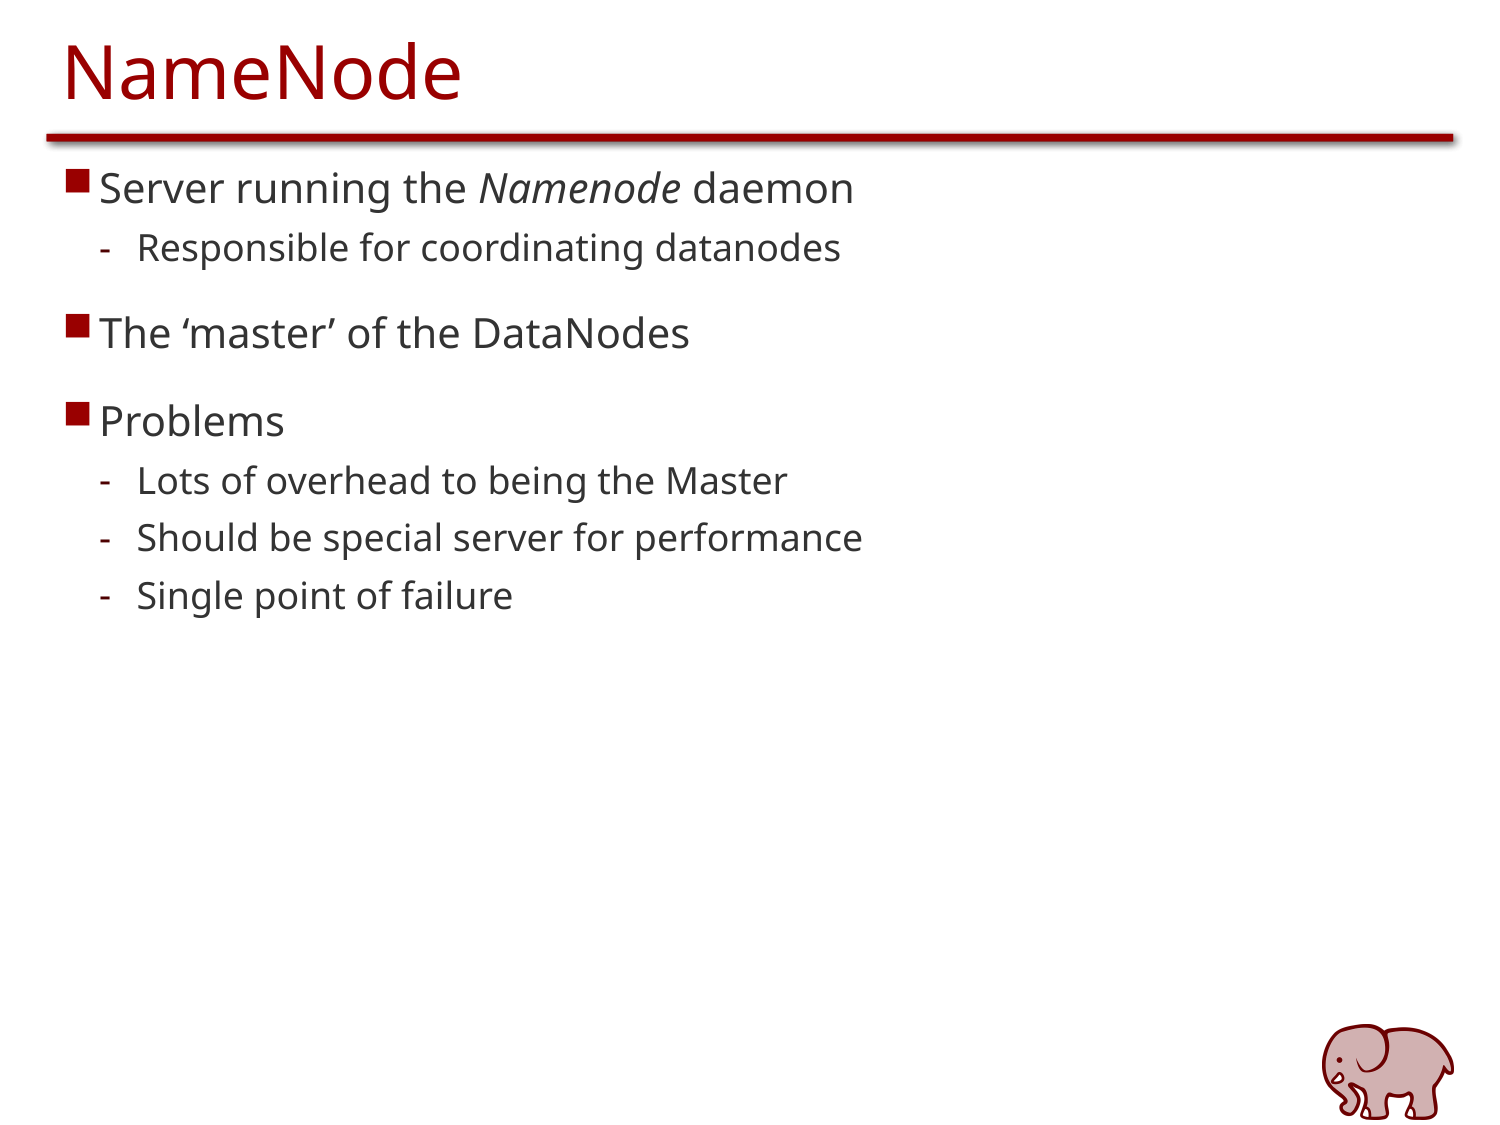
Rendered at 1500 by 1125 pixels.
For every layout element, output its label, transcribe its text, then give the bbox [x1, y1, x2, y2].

list Server running the Namenode daemon Responsible for coordinating datanodes The ‘master’ of the DataNodes Problems Lots of overhead to being the Master Should be special server for performance Single point of failure [46, 154, 1454, 1041]
title NameNode [46, 21, 1454, 122]
